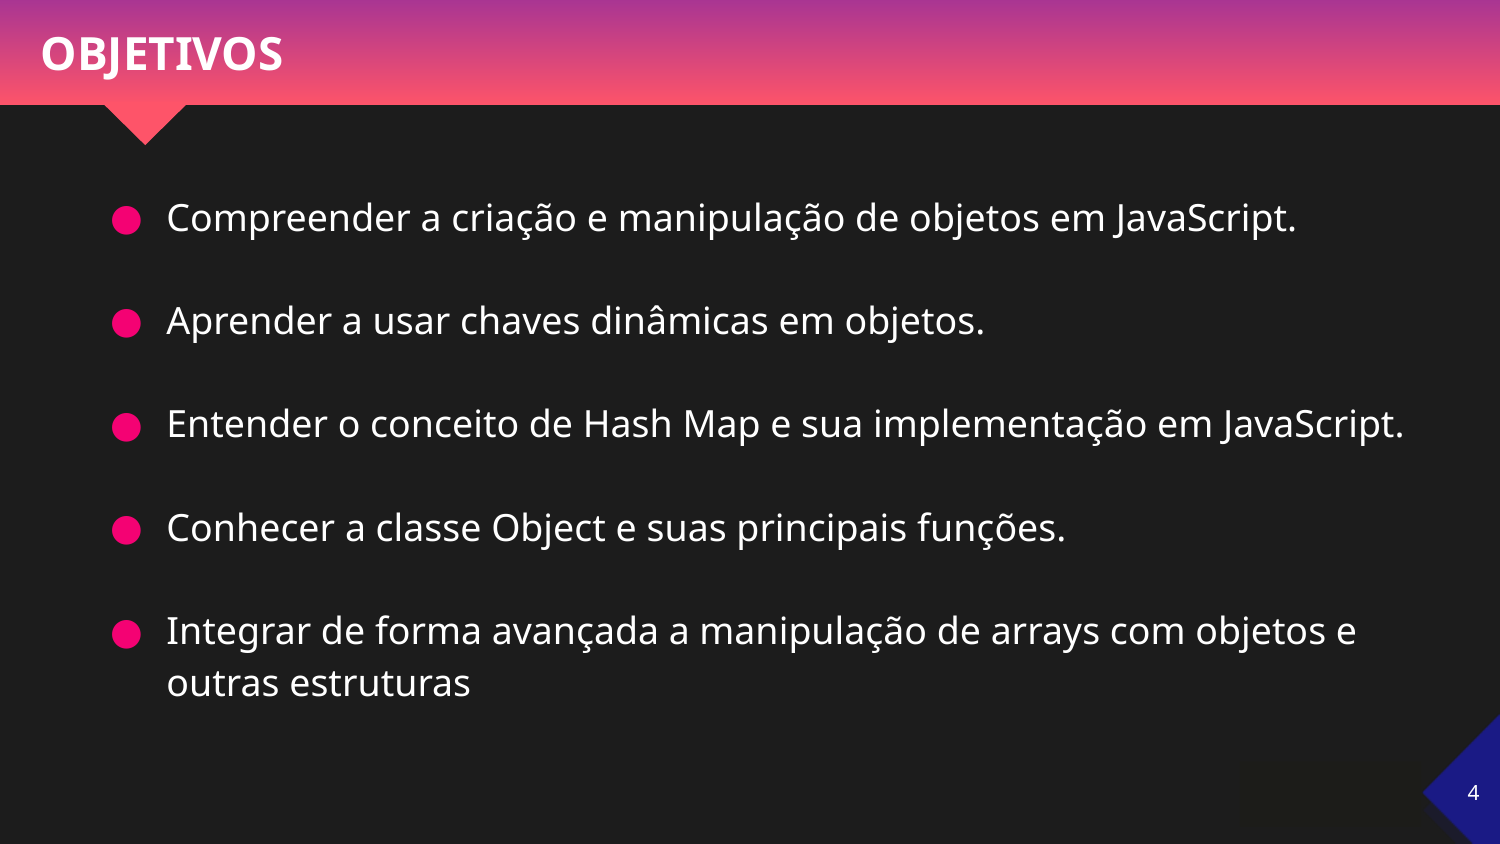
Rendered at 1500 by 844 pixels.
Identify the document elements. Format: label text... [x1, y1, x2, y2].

title OBJETIVOS [25, 0, 1475, 105]
picture [1417, 712, 1500, 844]
slide_number ‹#› [1446, 771, 1500, 817]
text_box Compreender a criação e manipulação de objetos em JavaScript. Aprender a usar chaves dinâmicas em objetos. Entender o conceito de Hash Map e sua implementação em JavaScript. Conhecer a classe Object e suas principais funções. Integrar de forma avançada a manipulação de arrays com objetos e outras estruturas [76, 173, 1424, 718]
